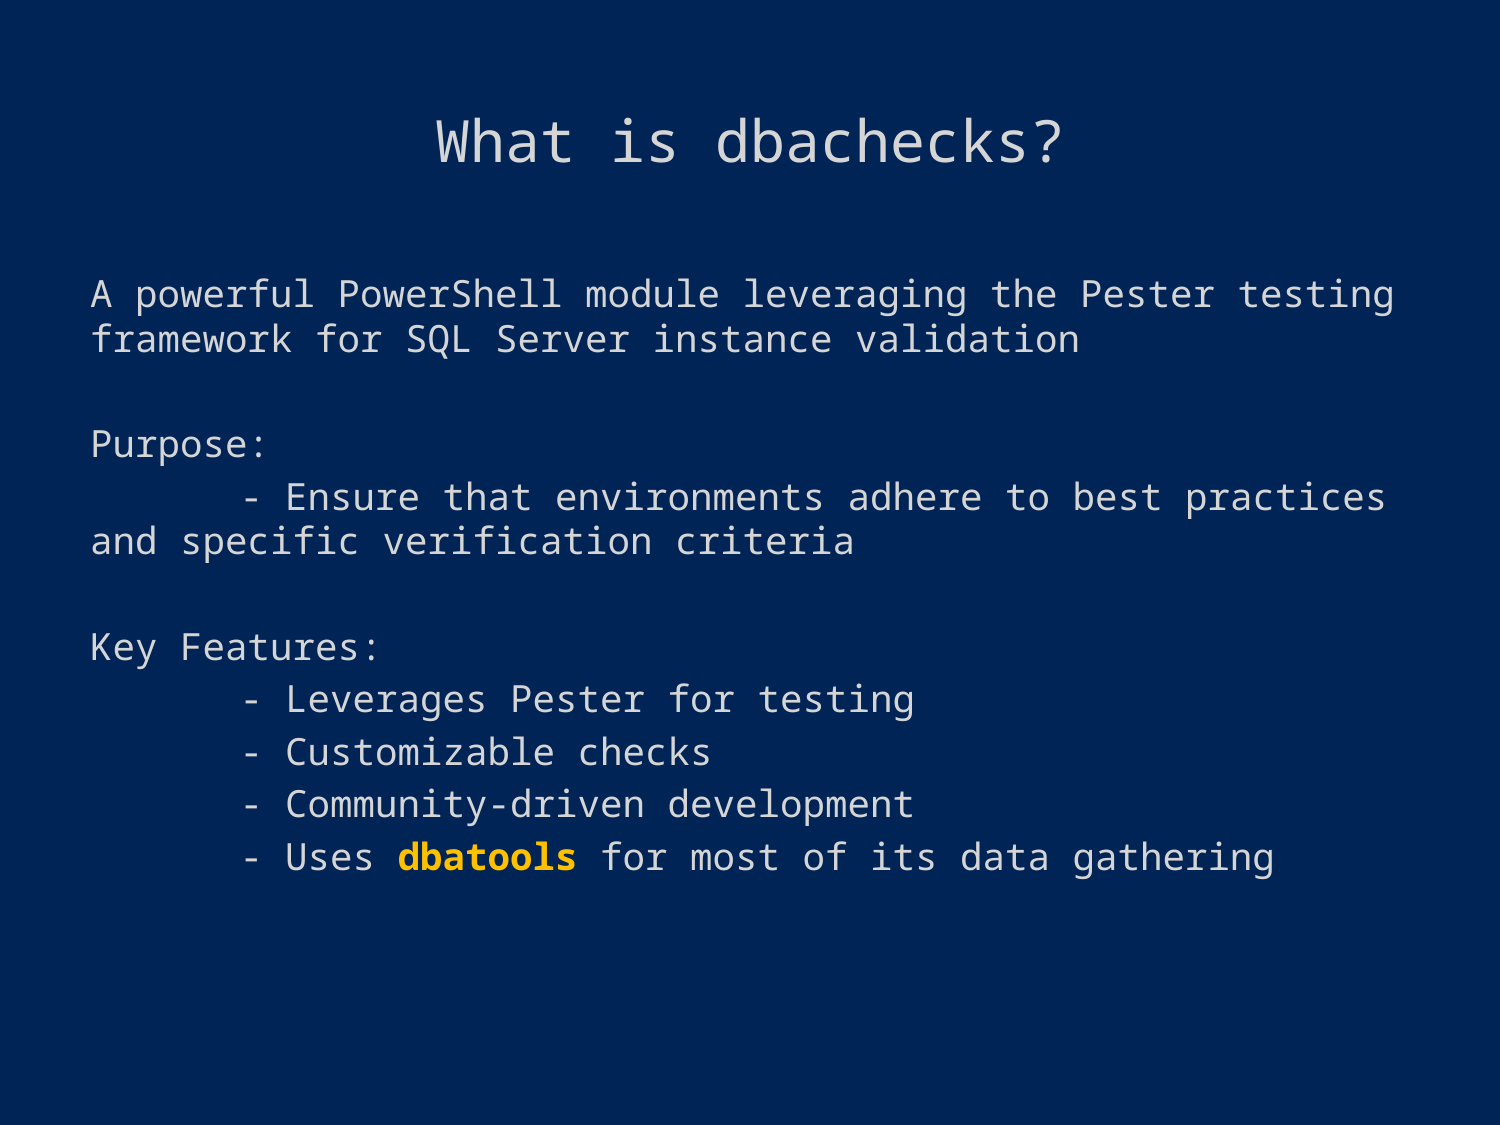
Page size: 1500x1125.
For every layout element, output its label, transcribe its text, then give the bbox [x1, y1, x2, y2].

title What is dbachecks? [75, 45, 1425, 233]
list A powerful PowerShell module leveraging the Pester testing framework for SQL Server instance validation Purpose: - Ensure that environments adhere to best practices and specific verification criteria Key Features: - Leverages Pester for testing - Customizable checks - Community-driven development - Uses dbatools for most of its data gathering [75, 262, 1425, 1005]
